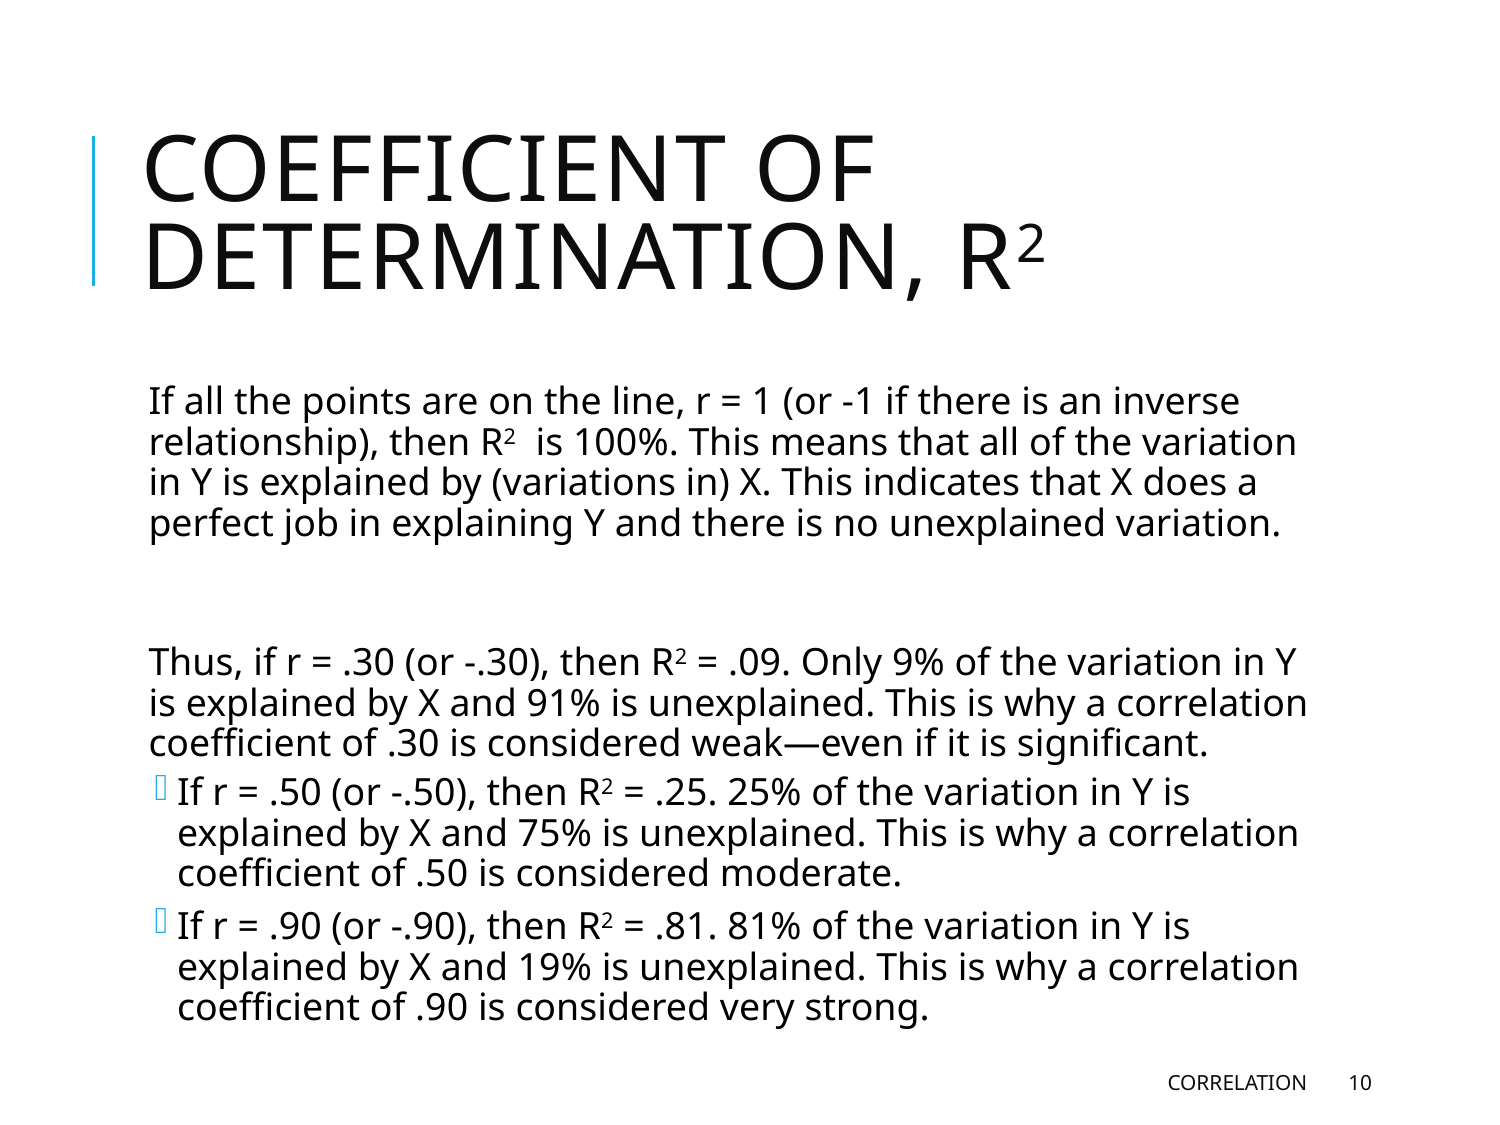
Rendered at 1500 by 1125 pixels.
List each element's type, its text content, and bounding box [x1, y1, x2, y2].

slide_number 10 [1333, 1061, 1454, 1107]
title Coefficient of Determination, R2 [126, 96, 1322, 342]
footer Correlation [595, 1061, 1322, 1107]
list If all the points are on the line, r = 1 (or -1 if there is an inverse relationship), then R2 is 100%. This means that all of the variation in Y is explained by (variations in) X. This indicates that X does a perfect job in explaining Y and there is no unexplained variation. Thus, if r = .30 (or -.30), then R2 = .09. Only 9% of the variation in Y is explained by X and 91% is unexplained. This is why a correlation coefficient of .30 is considered weak—even if it is significant. If r = .50 (or -.50), then R2 = .25. 25% of the variation in Y is explained by X and 75% is unexplained. This is why a correlation coefficient of .50 is considered moderate. If r = .90 (or -.90), then R2 = .81. 81% of the variation in Y is explained by X and 19% is unexplained. This is why a correlation coefficient of .90 is considered very strong. [126, 375, 1322, 1035]
